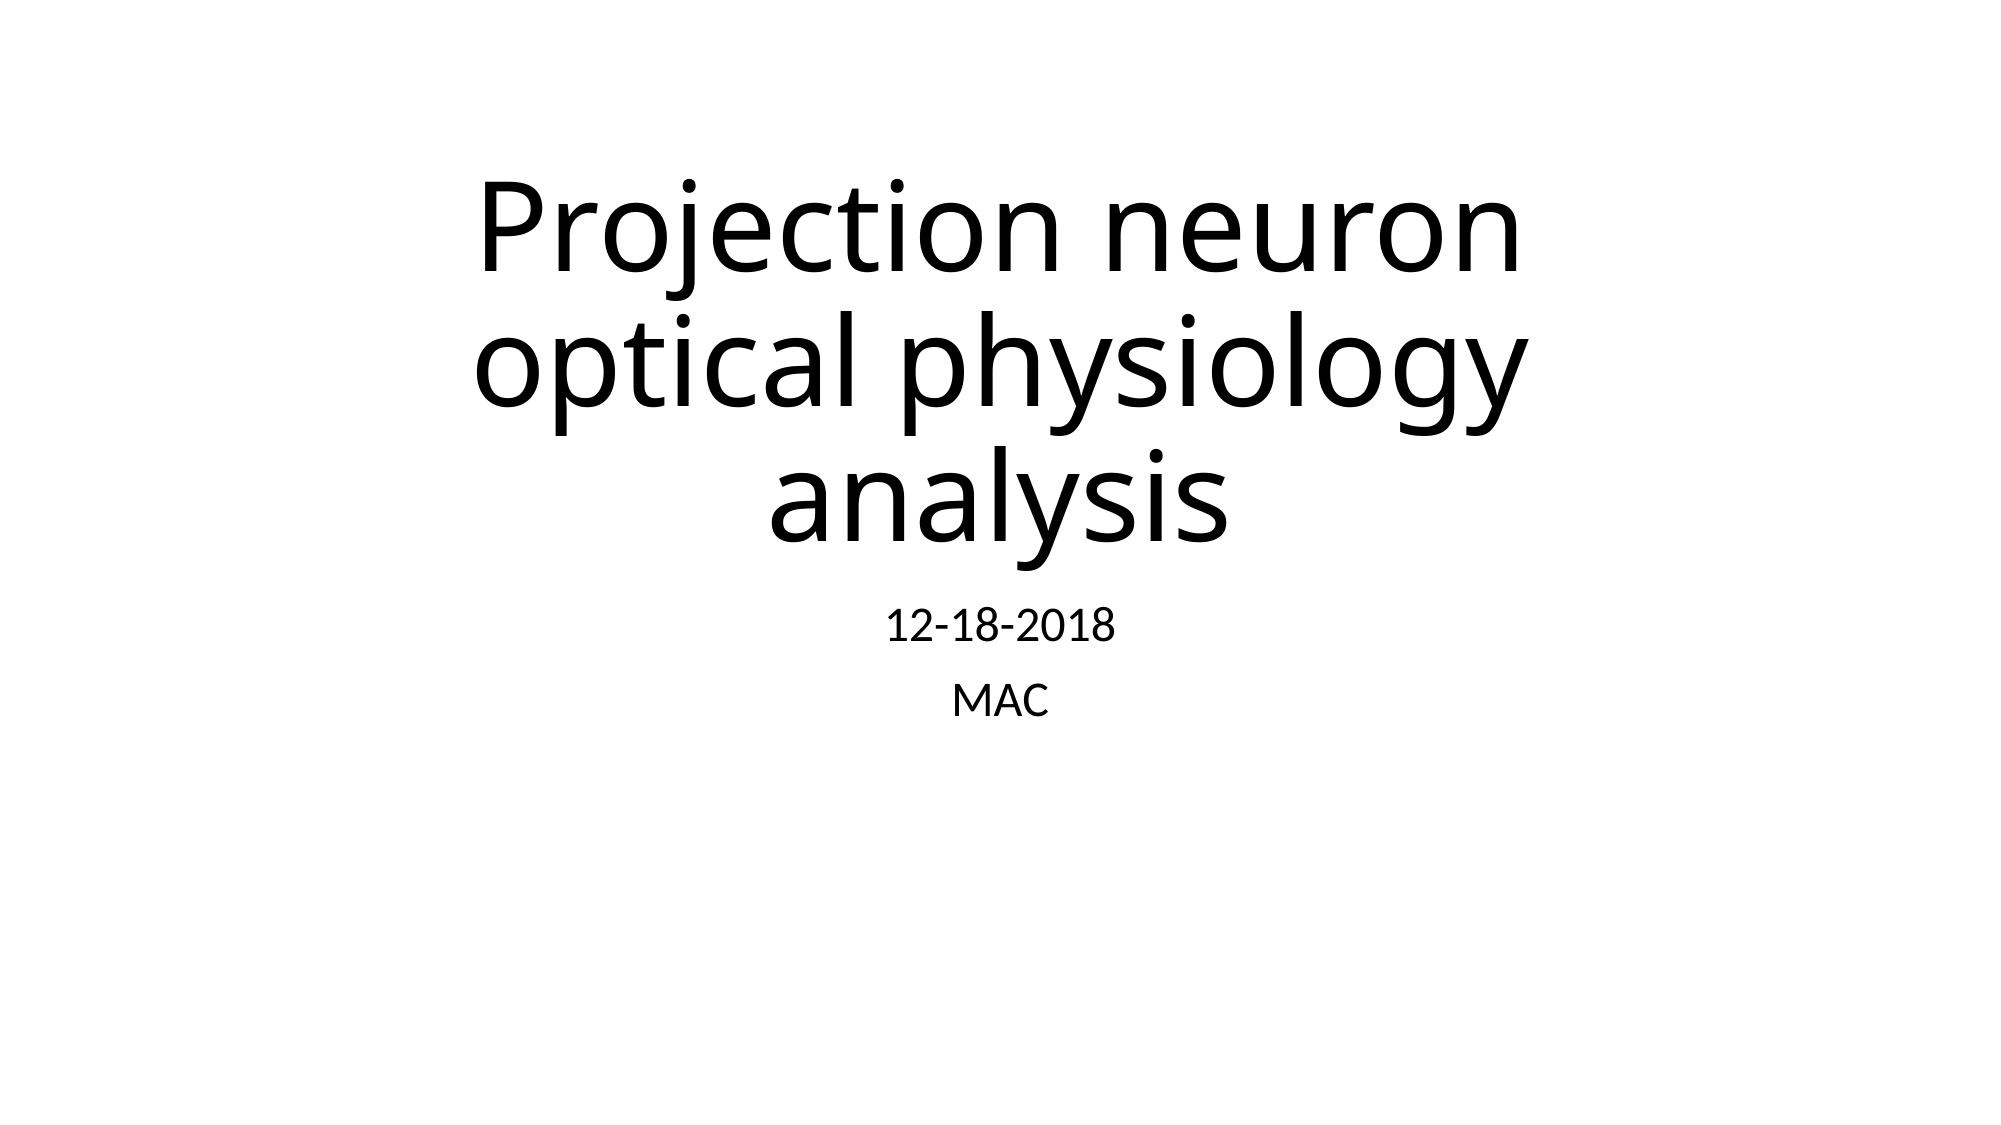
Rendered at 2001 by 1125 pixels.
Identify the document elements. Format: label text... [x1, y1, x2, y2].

title Projection neuron optical physiology analysis [249, 184, 1750, 576]
subtitle 12-18-2018 MAC [249, 590, 1750, 863]
